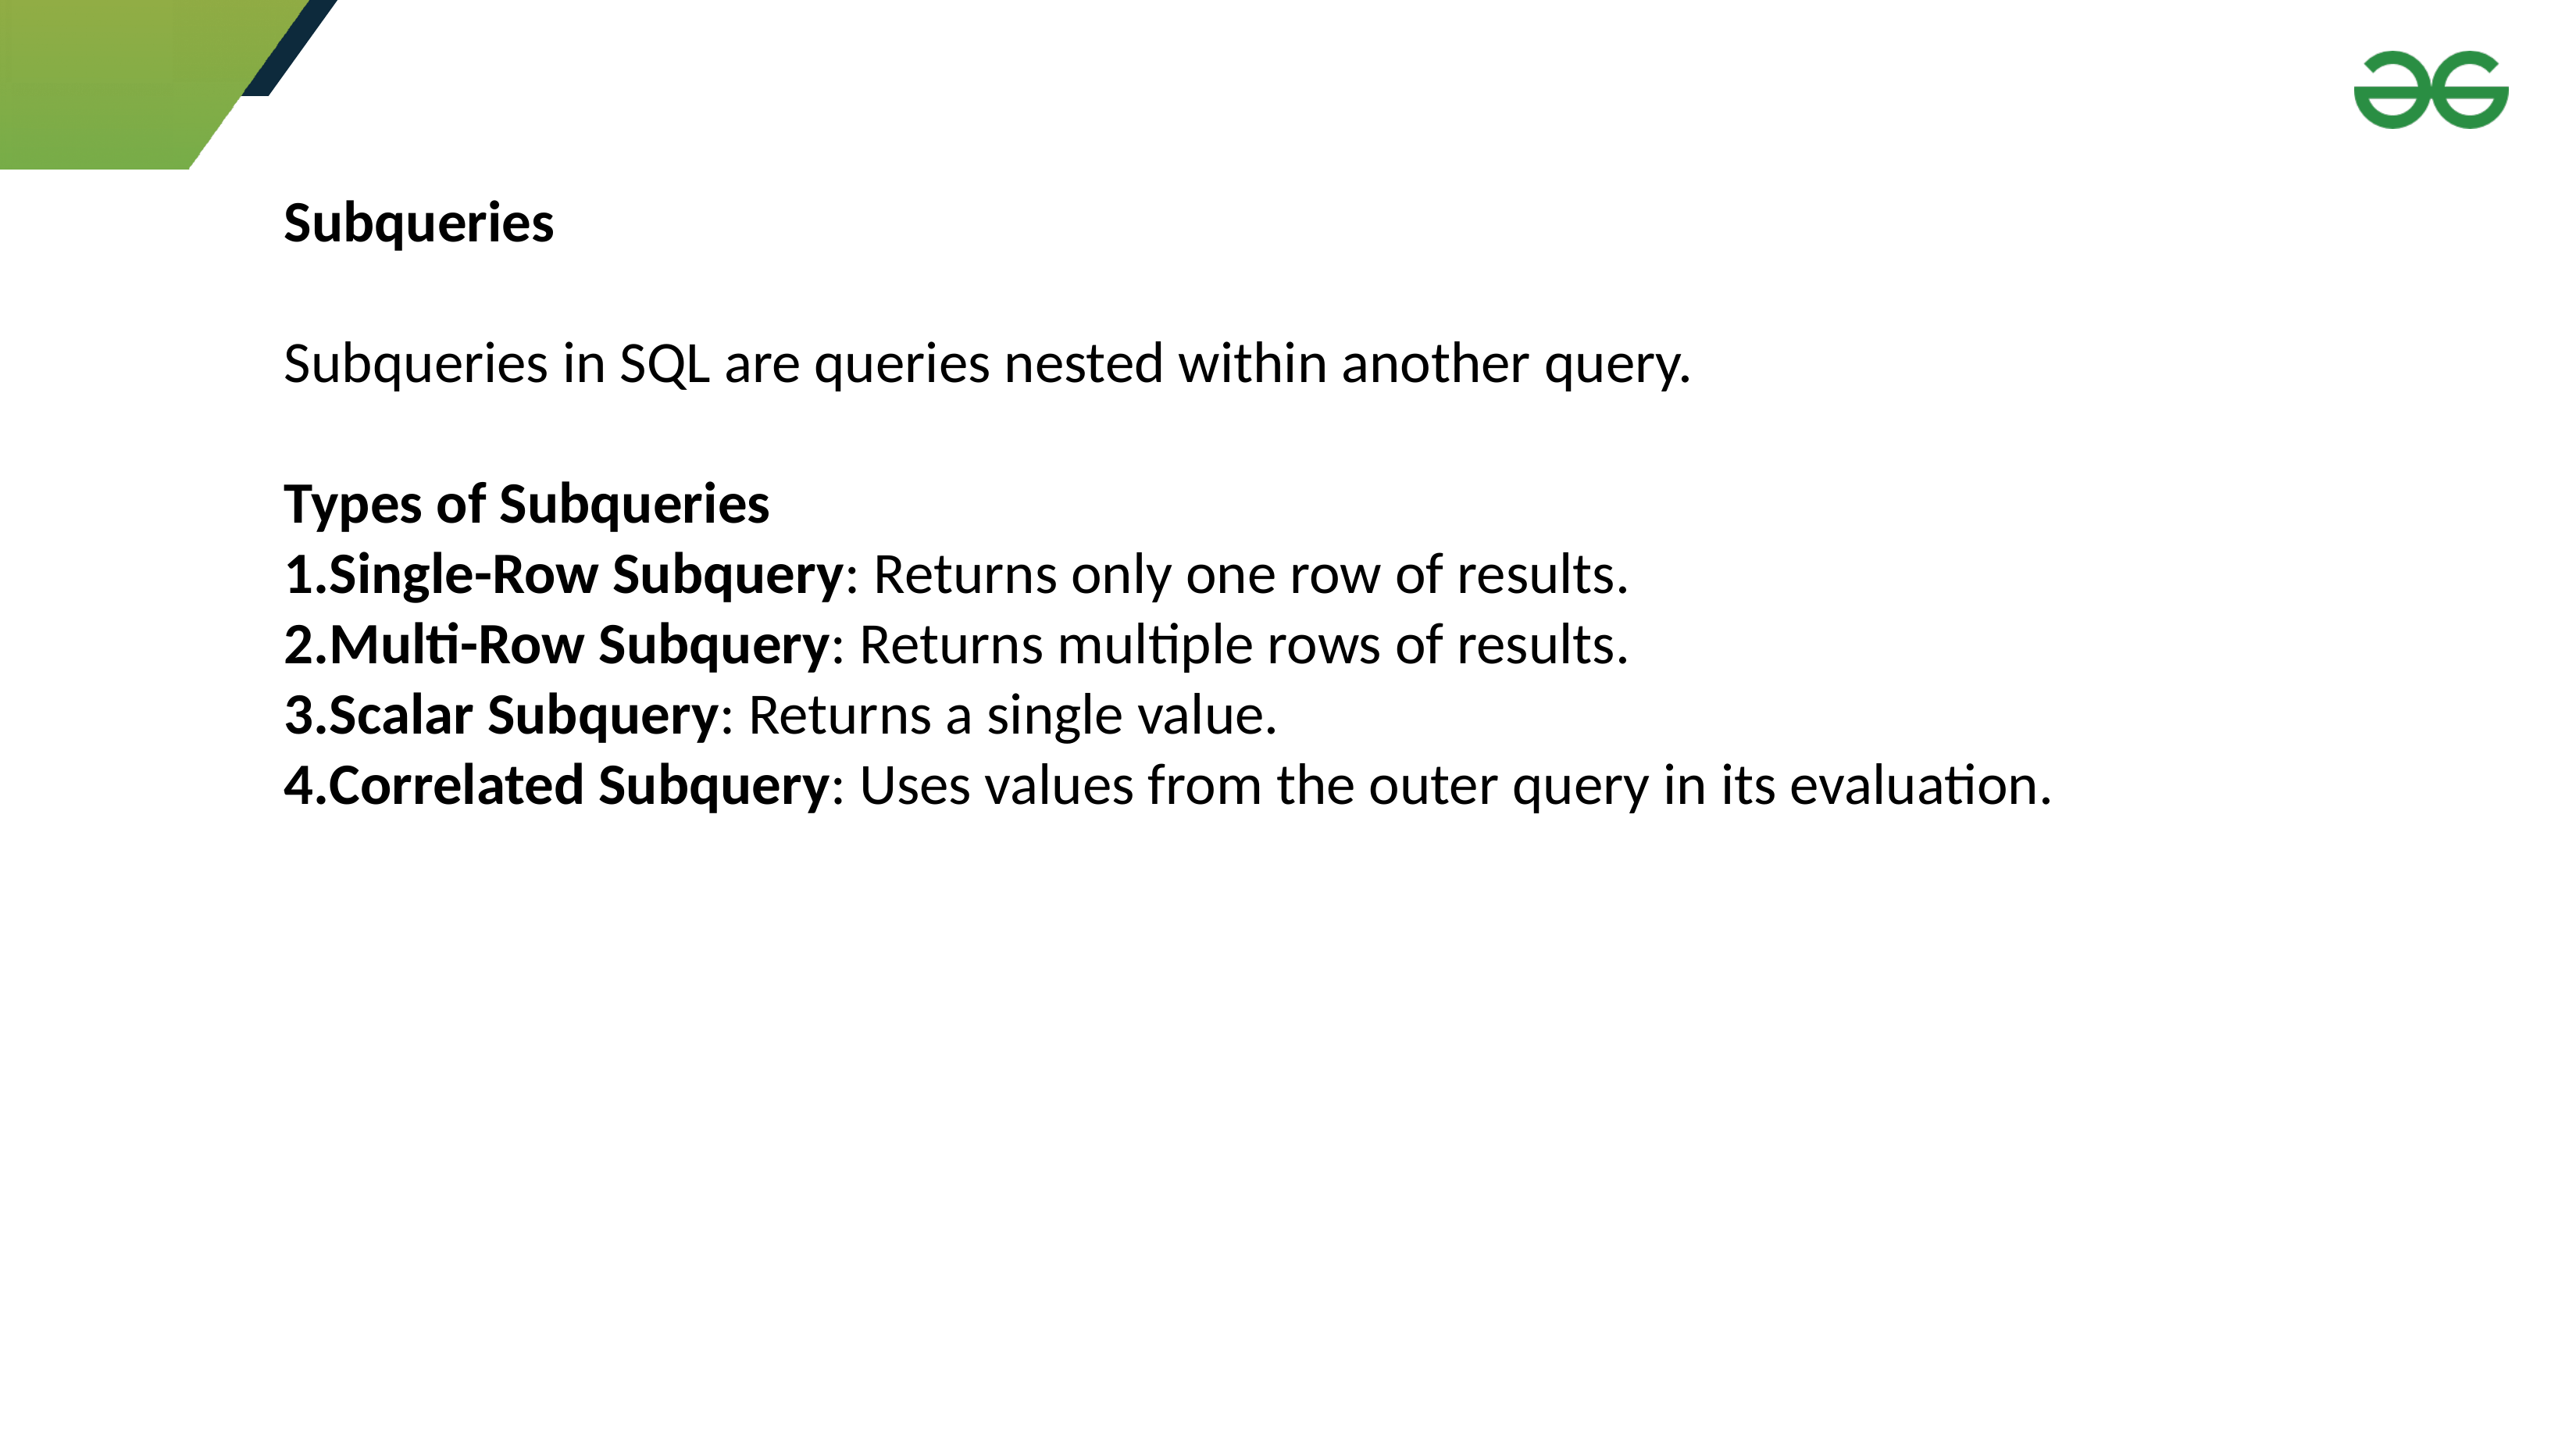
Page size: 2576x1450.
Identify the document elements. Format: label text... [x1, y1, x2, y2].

picture [0, 0, 309, 170]
picture [2353, 50, 2509, 130]
text_box Subqueries Subqueries in SQL are queries nested within another query. Types of Subqueries Single-Row Subquery: Returns only one row of results. Multi-Row Subquery: Returns multiple rows of results. Scalar Subquery: Returns a single value. Correlated Subquery: Uses values from the outer query in its evaluation. [272, 177, 2323, 1104]
